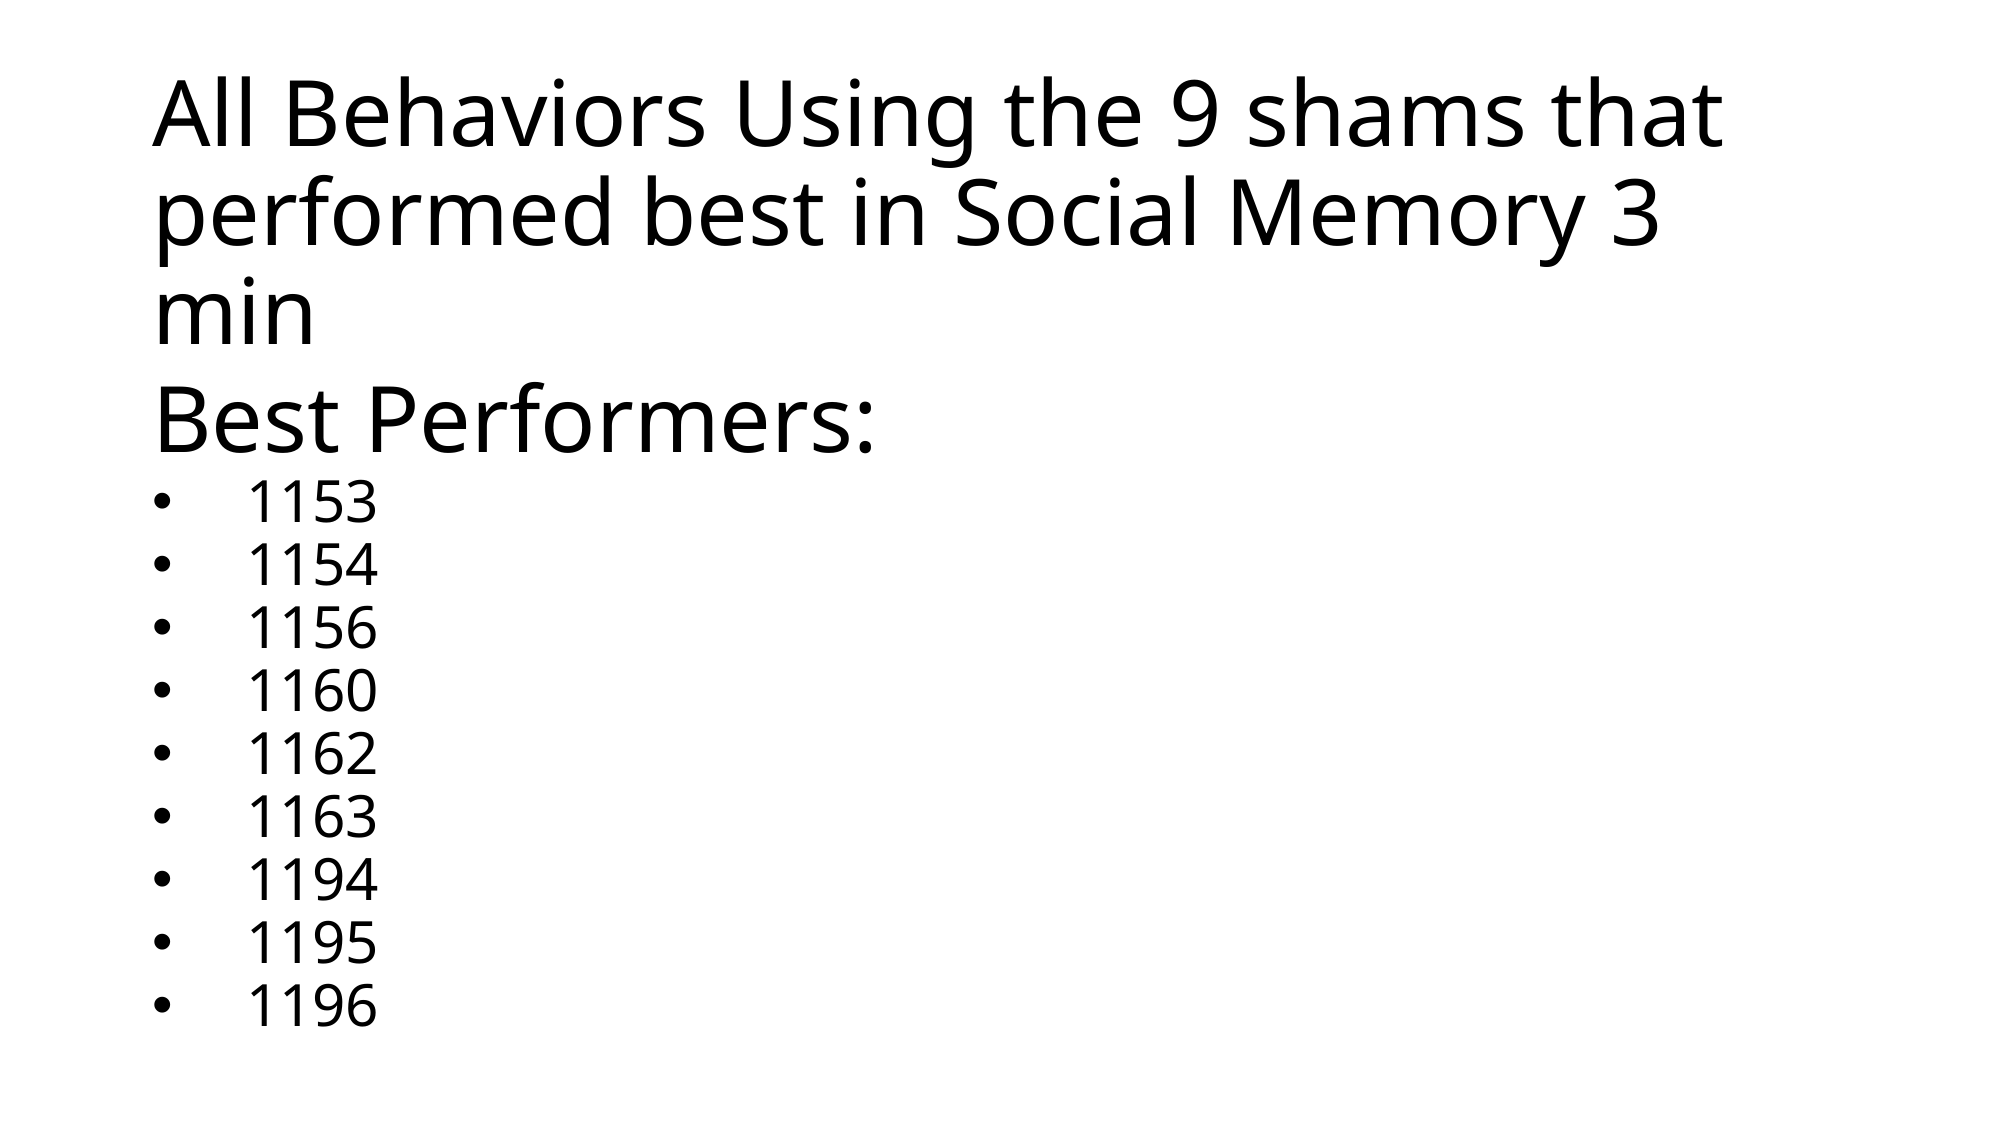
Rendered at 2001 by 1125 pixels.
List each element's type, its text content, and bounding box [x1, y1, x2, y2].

text_box Best Performers: 1153 1154 1156 1160 1162 1163 1194 1195 1196 [137, 366, 1863, 584]
text_box All Behaviors Using the 9 shams that performed best in Social Memory 3 min [137, 59, 1863, 278]
